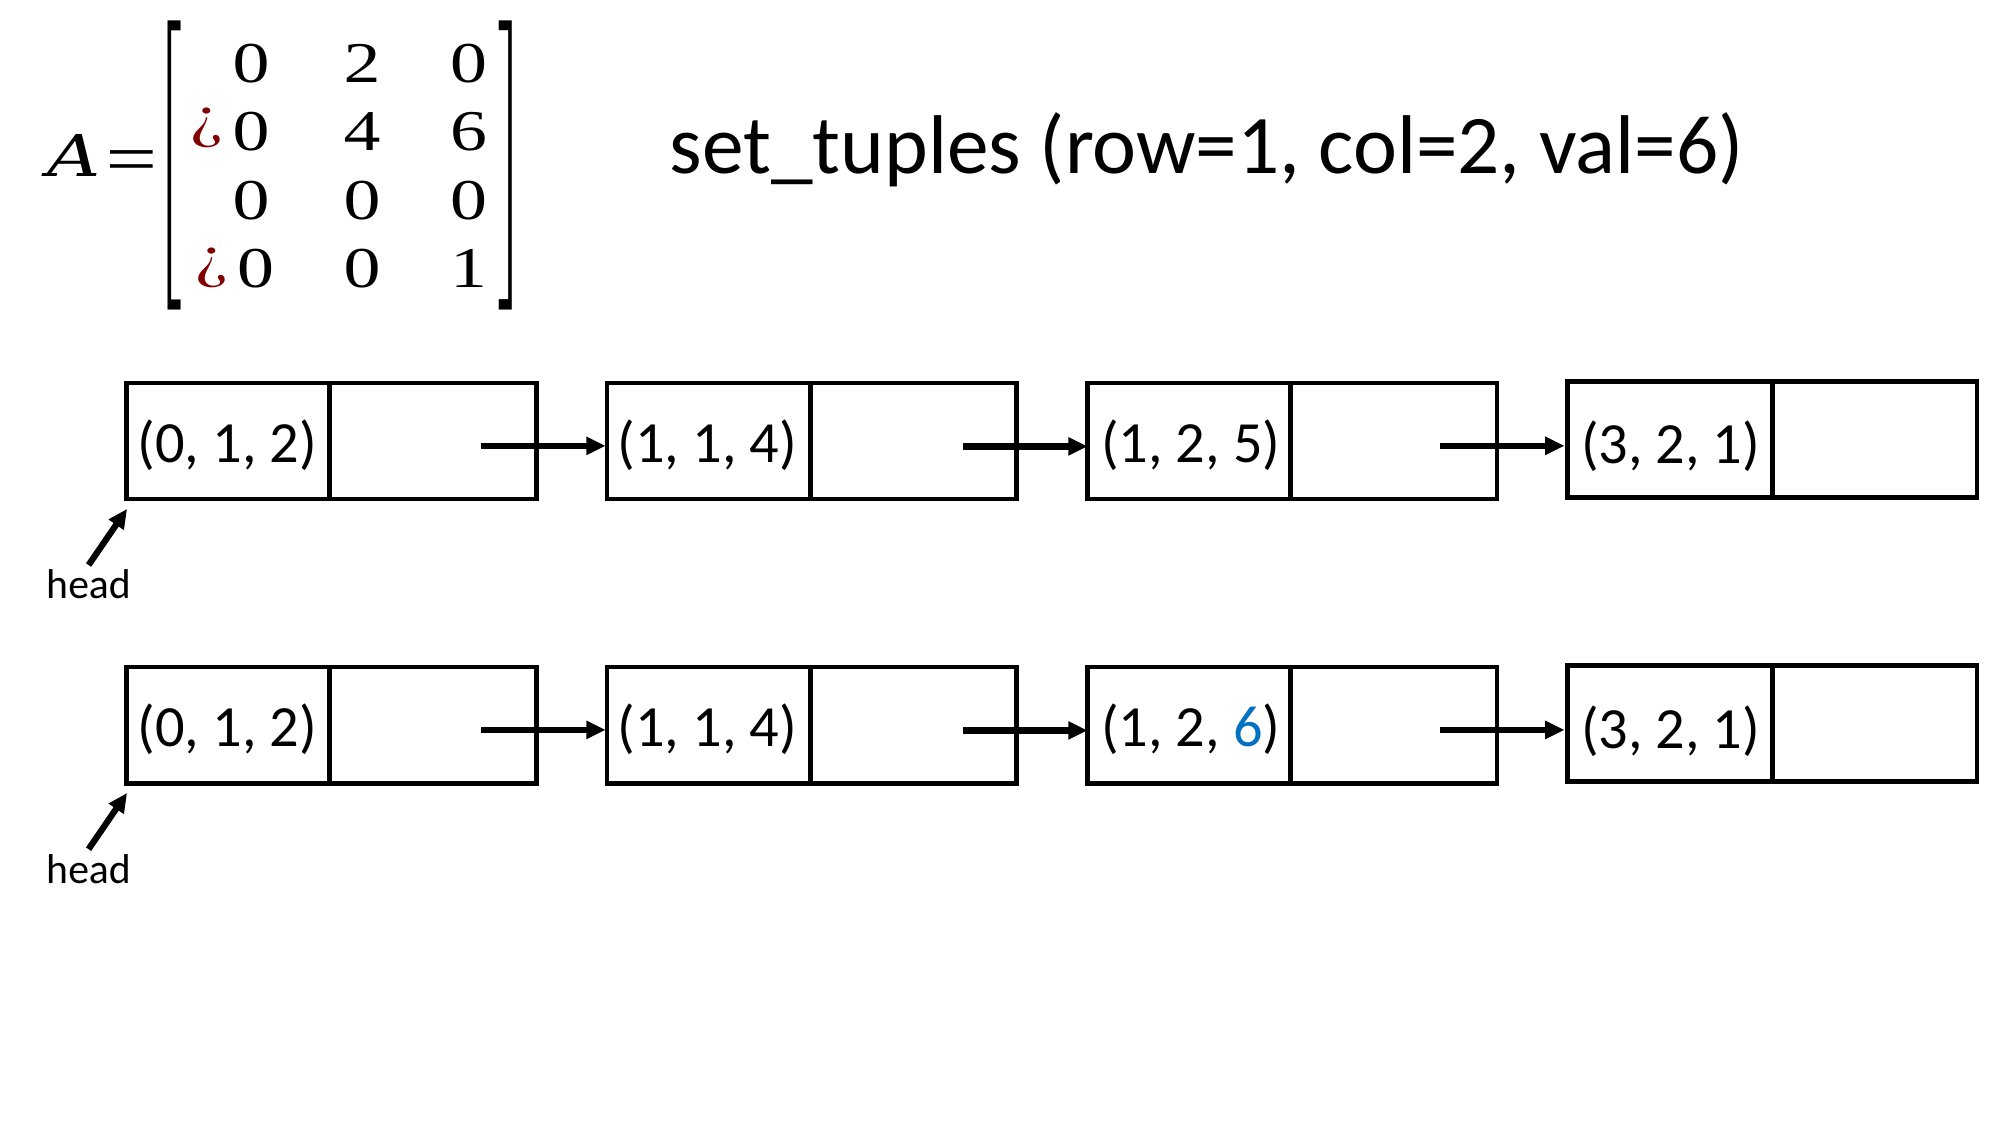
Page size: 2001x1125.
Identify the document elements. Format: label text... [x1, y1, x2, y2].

text_box set_tuples (row=1, col=2, val=6) [655, 83, 1778, 199]
text_box head [0, 834, 178, 899]
text_box head [0, 549, 178, 615]
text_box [88, 793, 127, 850]
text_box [122, 665, 1978, 785]
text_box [122, 381, 1978, 501]
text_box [88, 509, 127, 565]
